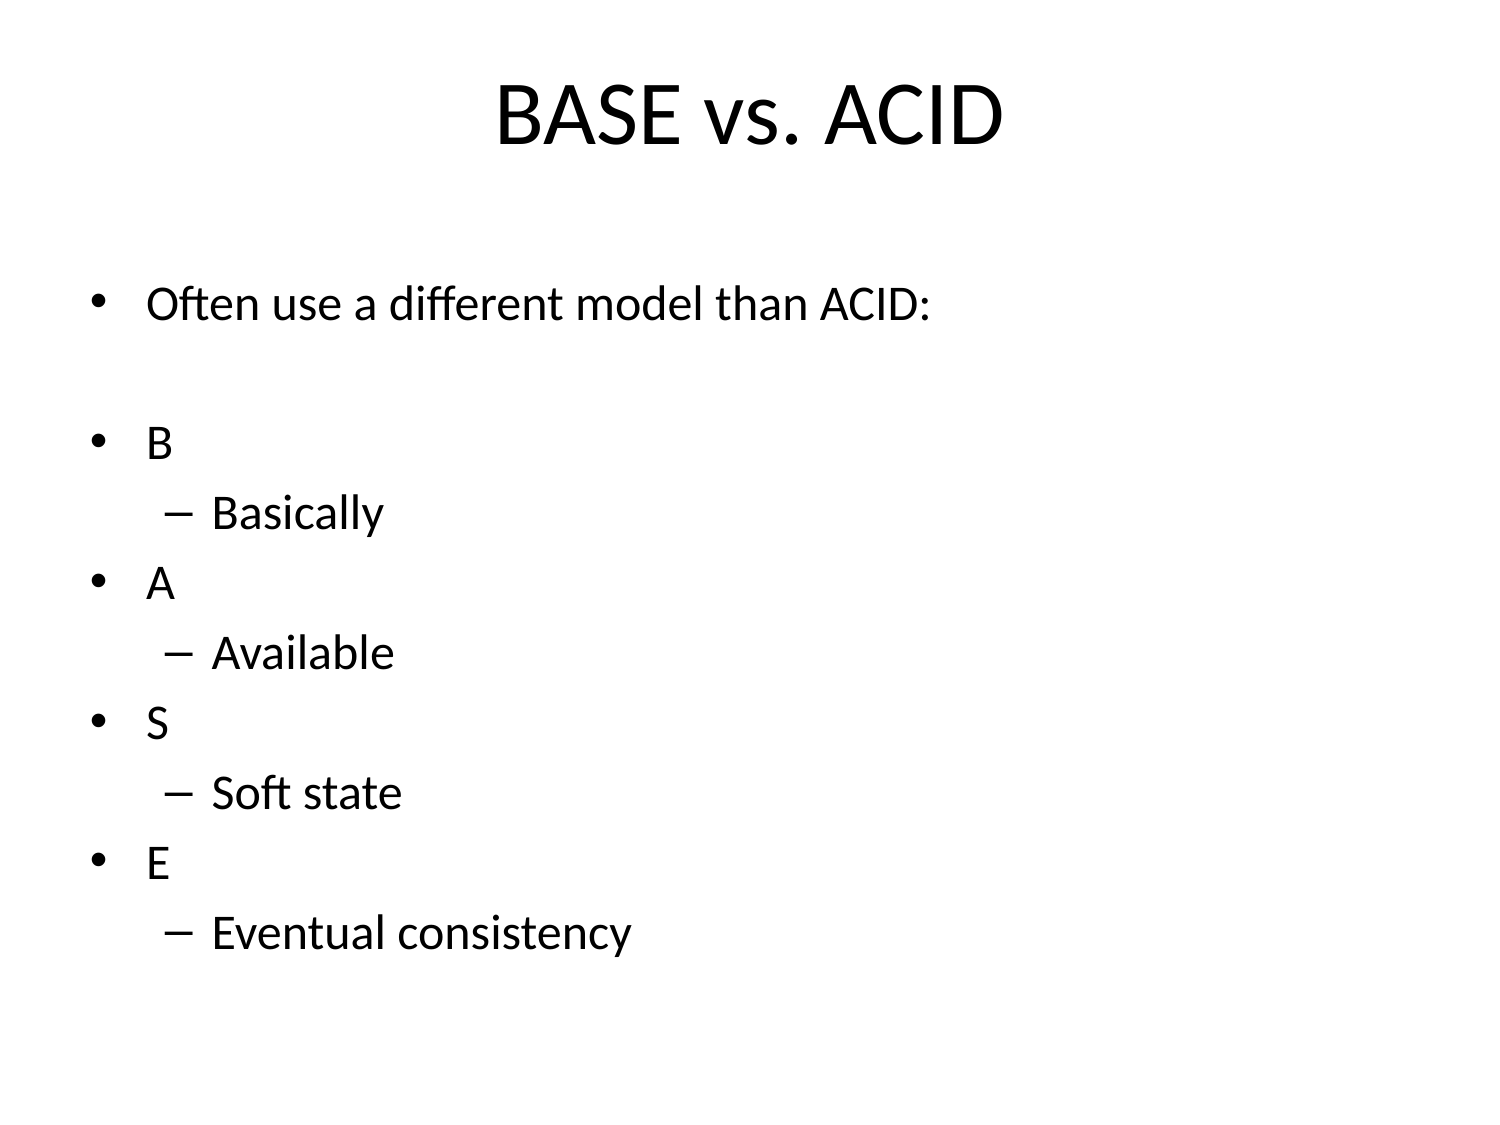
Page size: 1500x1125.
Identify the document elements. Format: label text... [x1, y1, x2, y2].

list Often use a different model than ACID: B Basically A Available S Soft state E Eventual consistency [75, 262, 1425, 1005]
title BASE vs. ACID [75, 45, 1425, 233]
